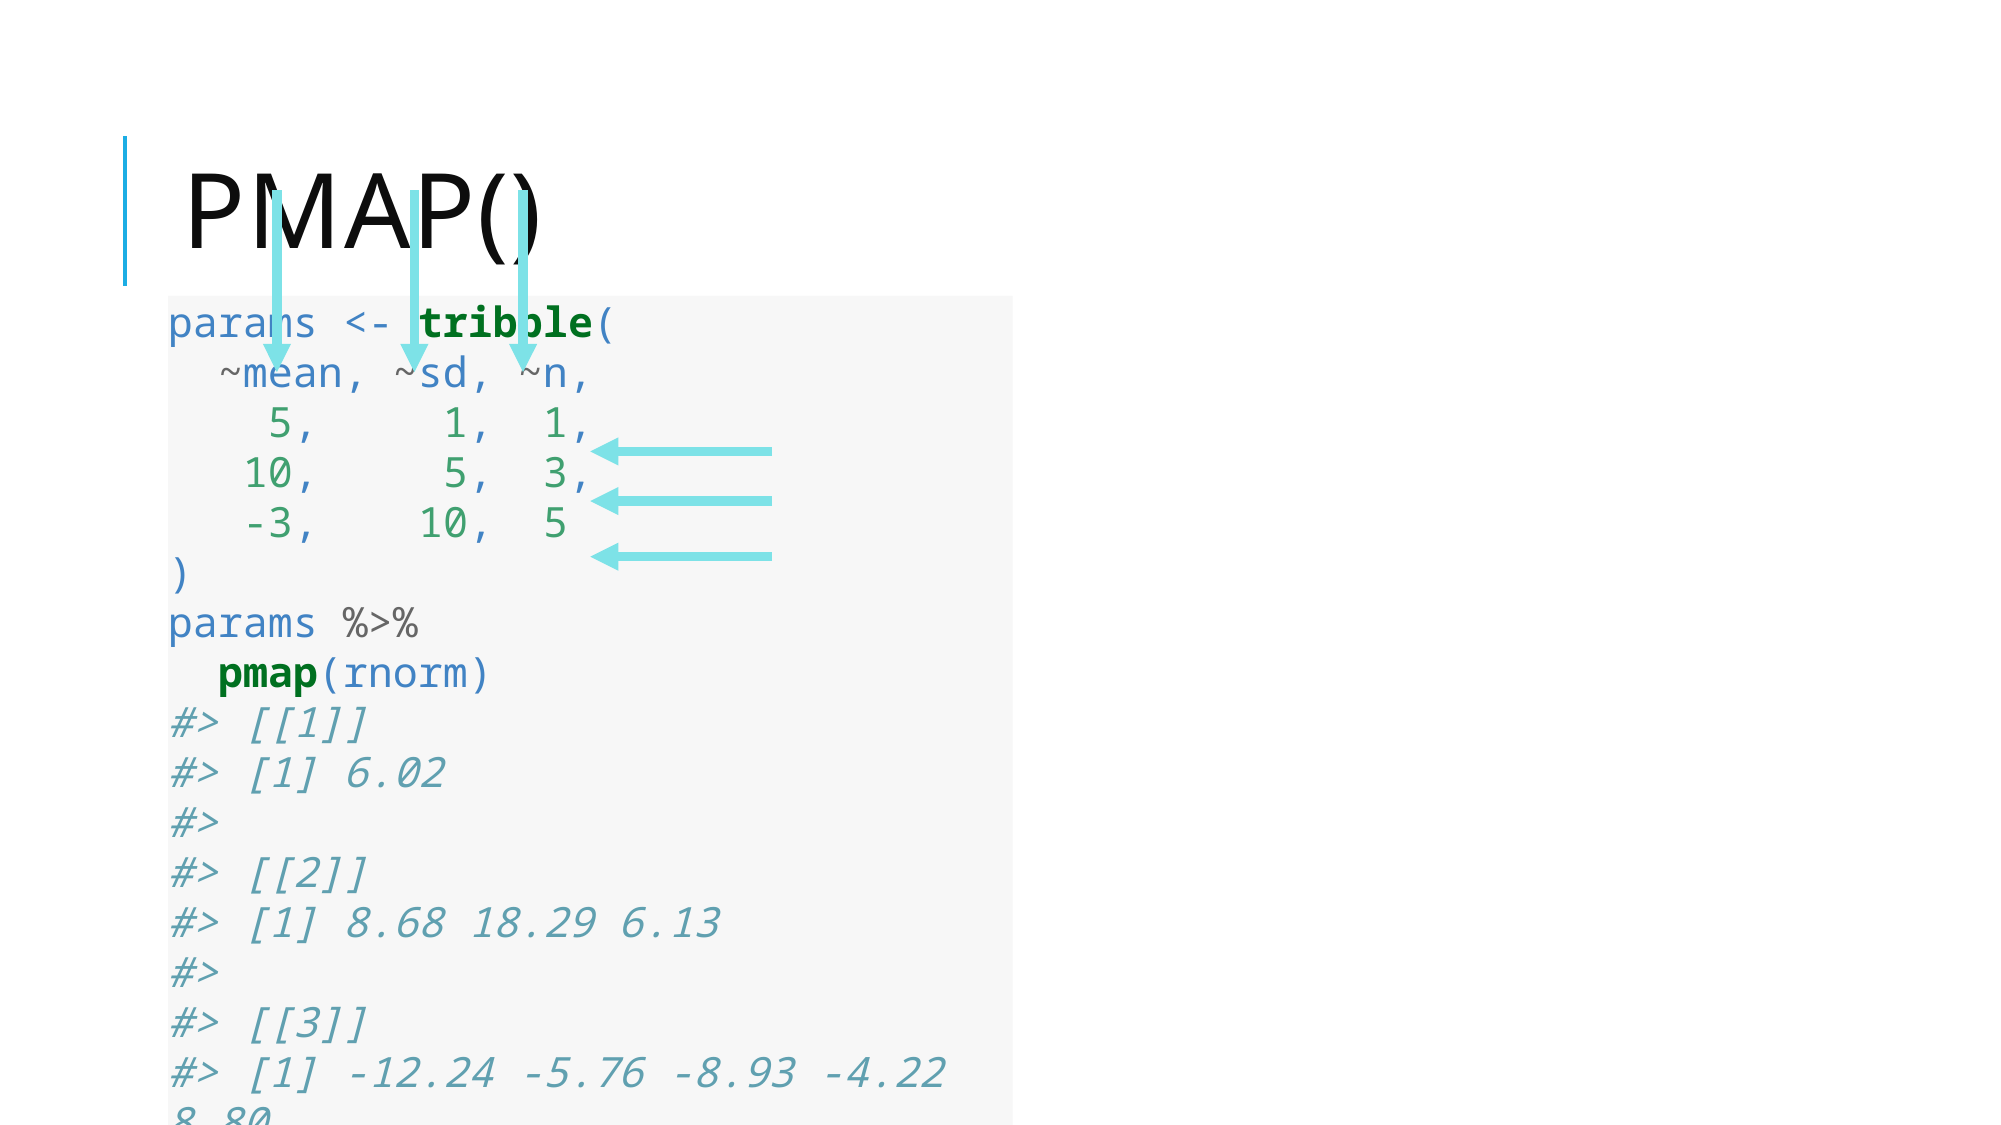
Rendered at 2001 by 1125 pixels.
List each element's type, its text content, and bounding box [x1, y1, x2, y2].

title Pmap() [168, 96, 1763, 342]
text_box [628, 412, 735, 596]
list params <- tribble( ~mean, ~sd, ~n, 5, 1, 1, 10, 5, 3, -3, 10, 5 ) params %>% pmap(rnorm) #> [[1]] #> [1] 6.02 #> #> [[2]] #> [1] 8.68 18.29 6.13 #> #> [[3]] #> [1] -12.24 -5.76 -8.93 -4.22 8.80 [168, 295, 1013, 1125]
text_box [276, 190, 524, 373]
